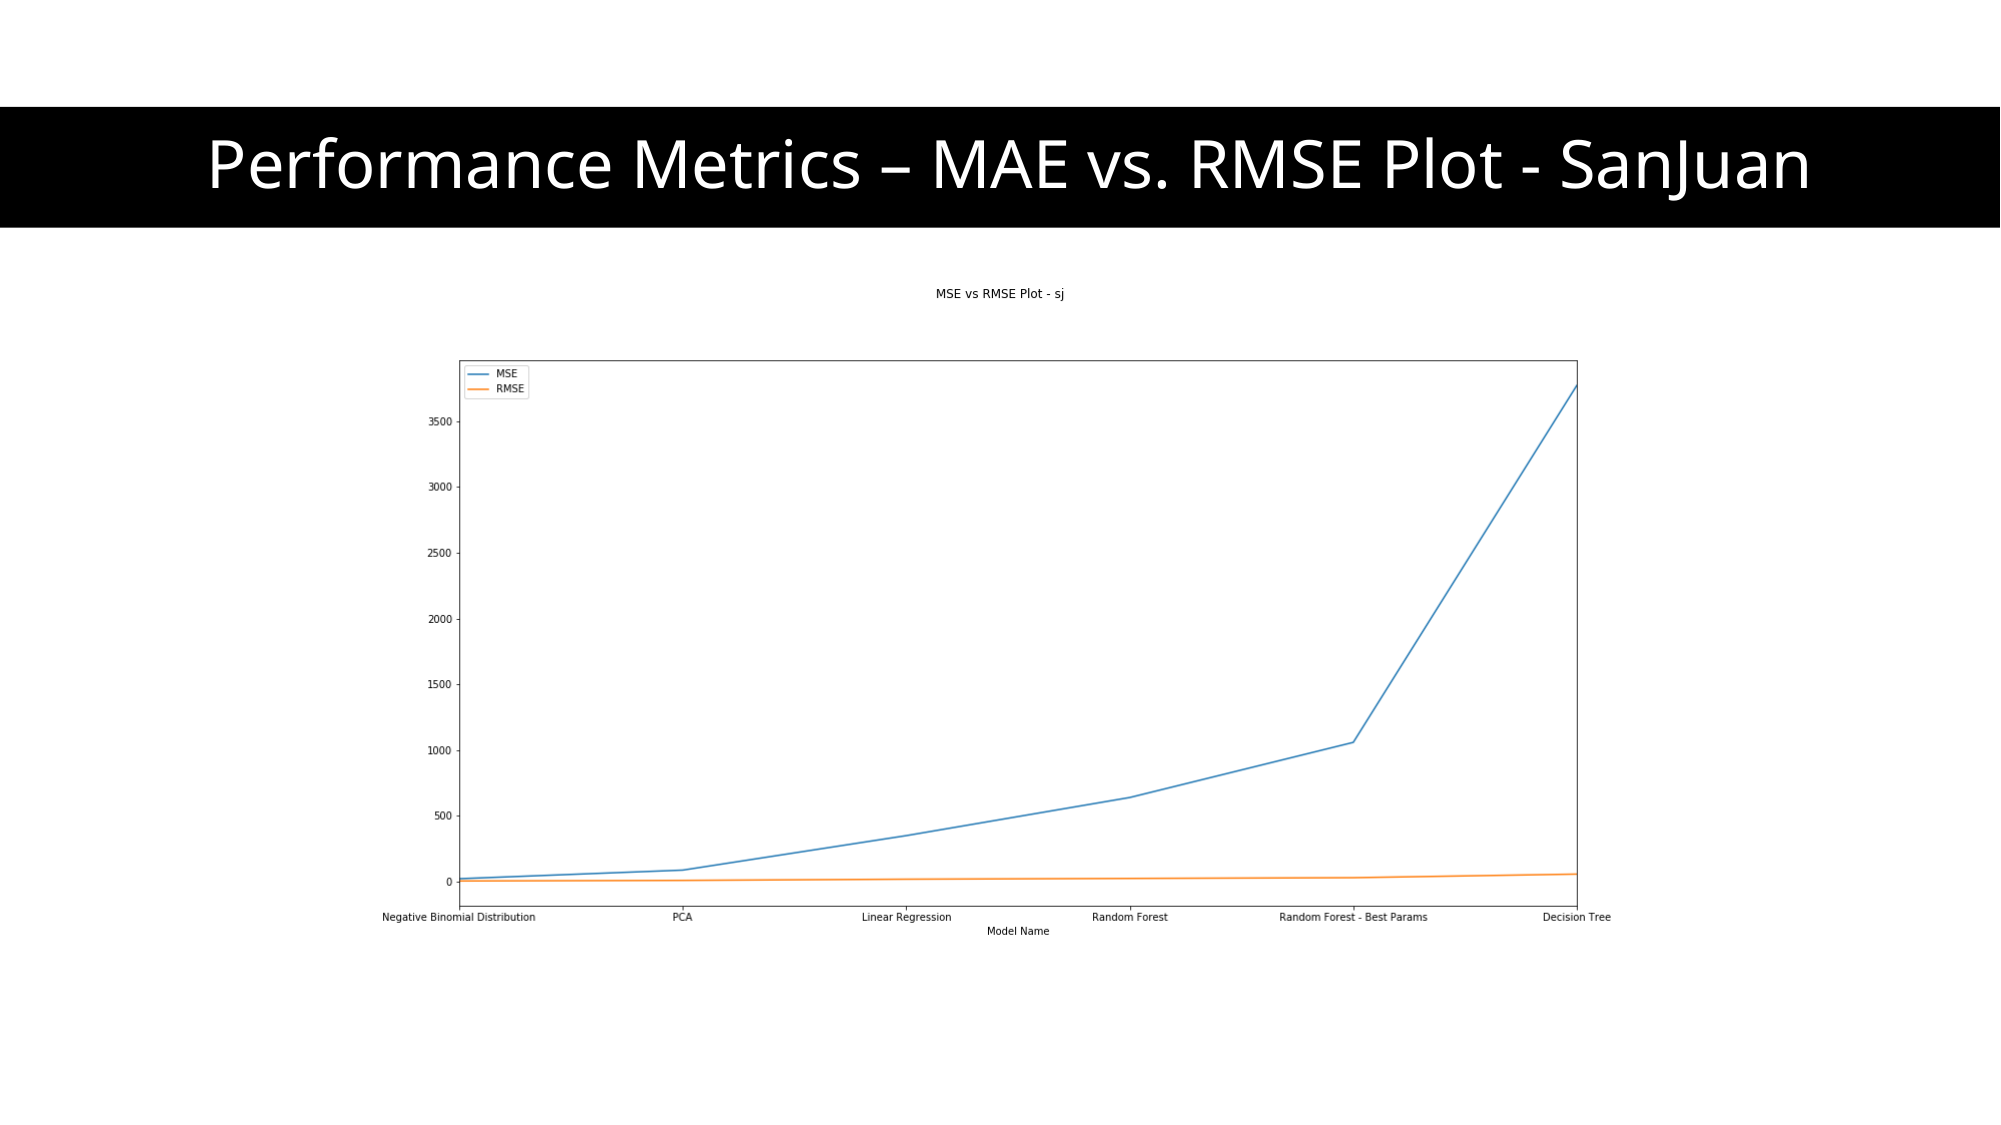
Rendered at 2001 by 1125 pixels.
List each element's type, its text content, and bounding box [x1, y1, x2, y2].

text_box [0, 106, 2000, 229]
title Performance Metrics – MAE vs. RMSE Plot - SanJuan [91, 105, 1931, 228]
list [279, 274, 1721, 996]
